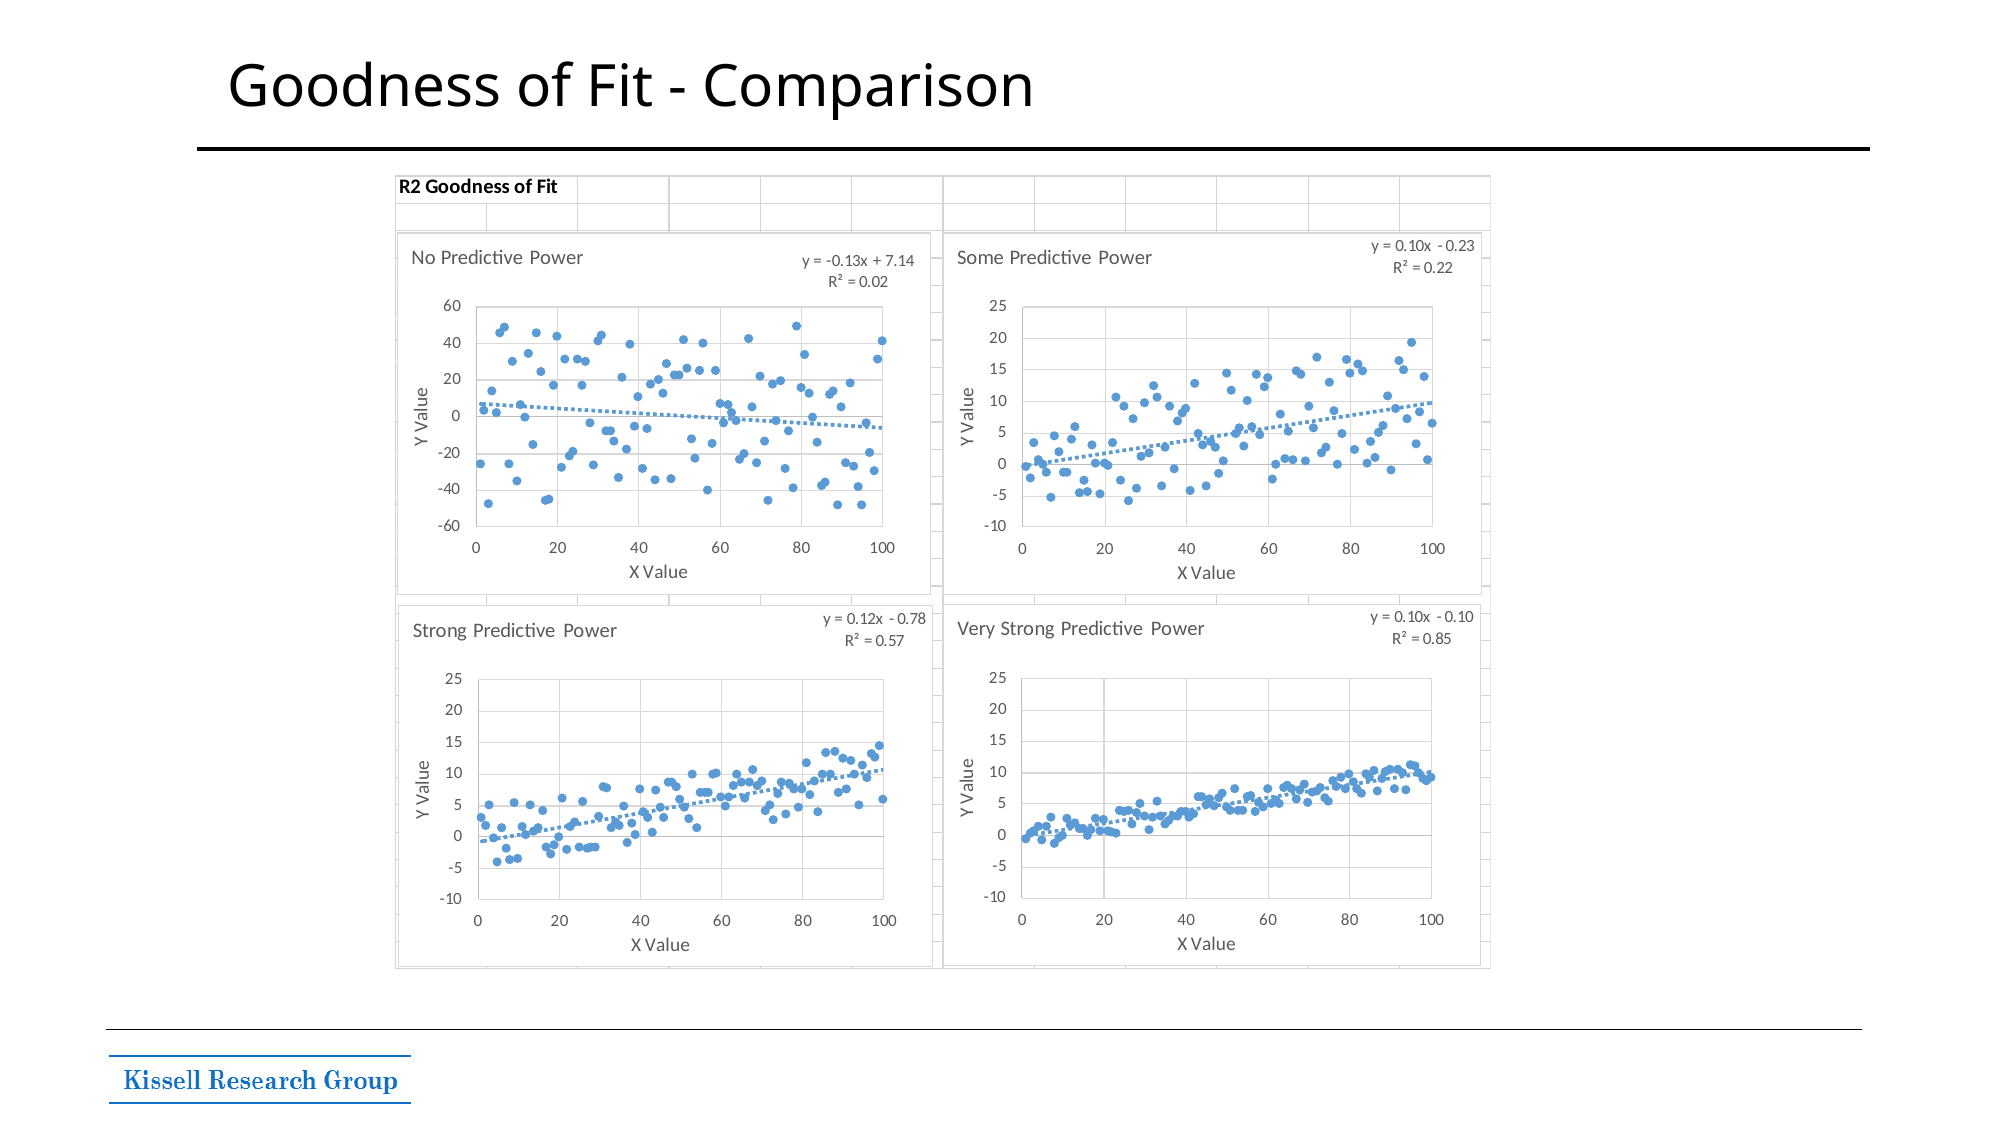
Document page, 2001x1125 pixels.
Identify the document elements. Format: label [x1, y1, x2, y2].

picture [394, 175, 1492, 970]
